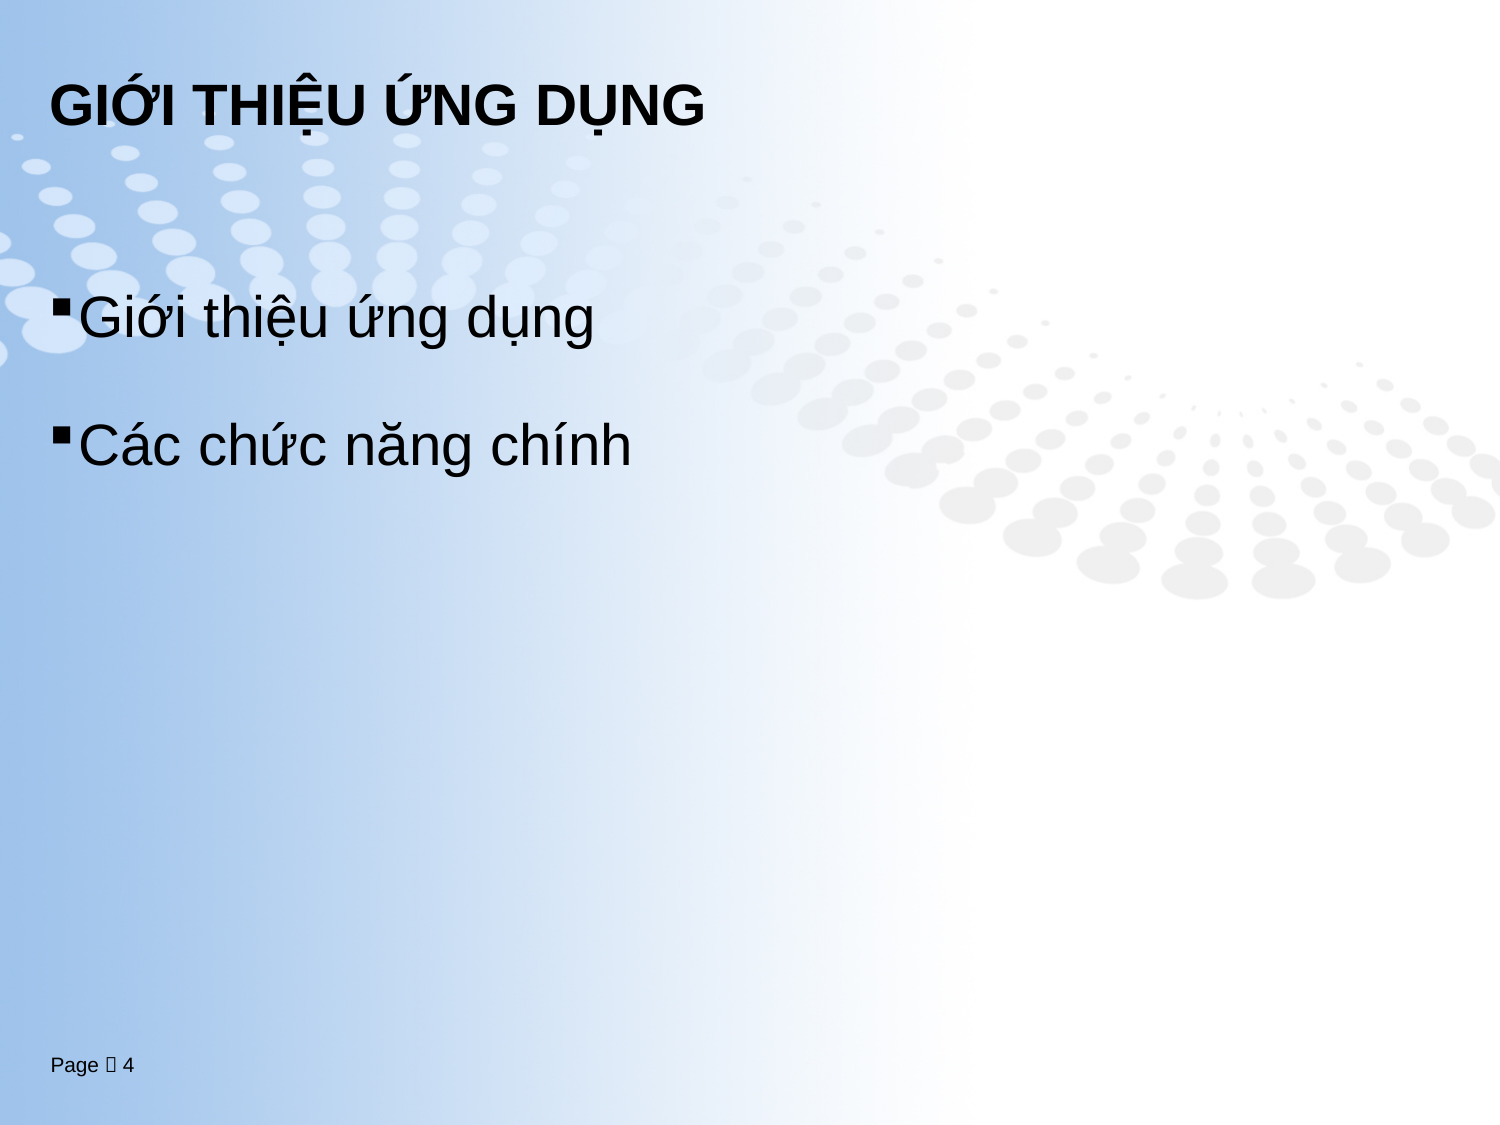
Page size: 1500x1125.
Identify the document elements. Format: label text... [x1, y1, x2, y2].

list Giới thiệu ứng dụng Các chức năng chính [48, 244, 1447, 952]
picture [0, 0, 1500, 1125]
title GIỚI THIỆU ỨNG DỤNG [49, 67, 1447, 174]
